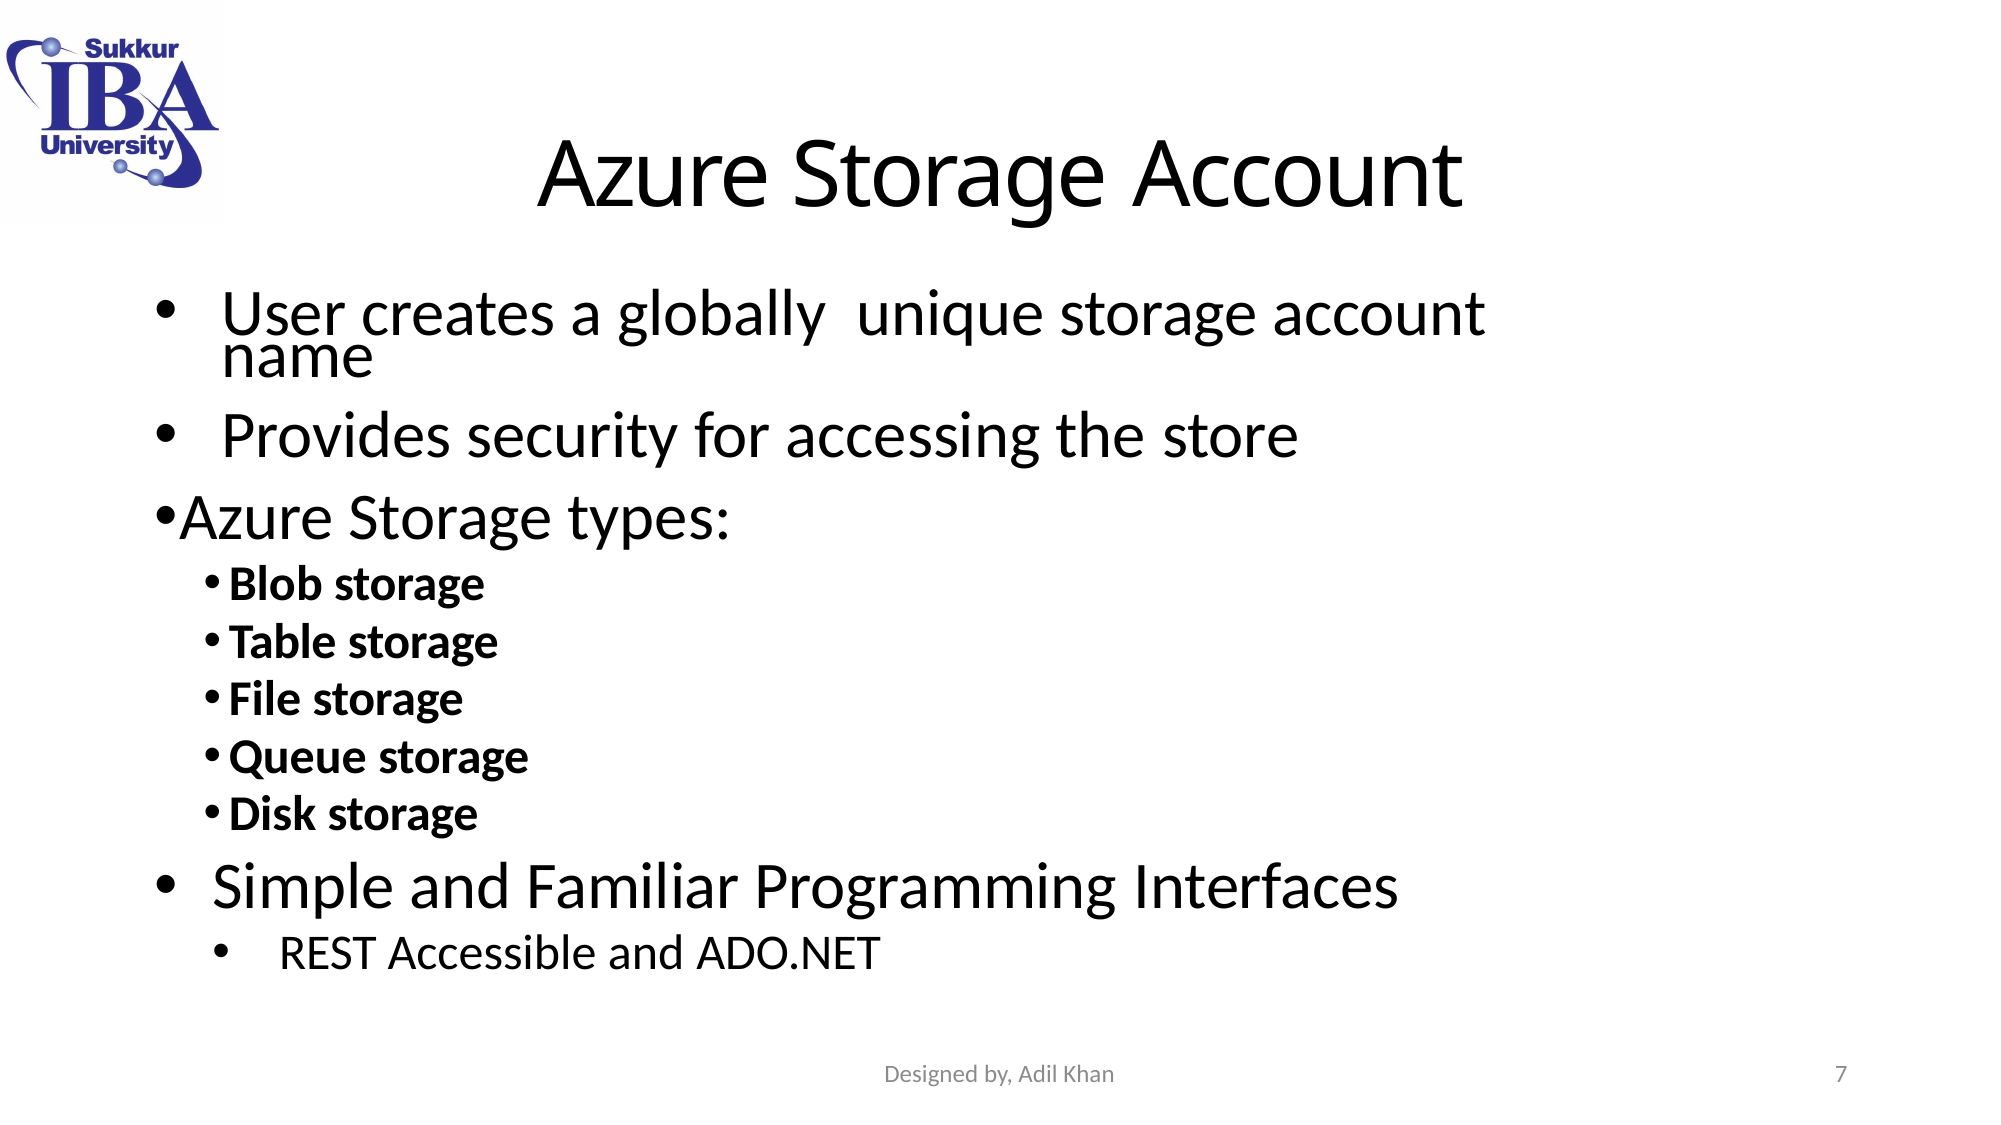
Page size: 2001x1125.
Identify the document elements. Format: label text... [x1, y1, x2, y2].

list User creates a globally unique storage account name Provides security for accessing the store Azure Storage types: Blob storage Table storage File storage Queue storage Disk storage Simple and Familiar Programming Interfaces REST Accessible and ADO.NET [137, 299, 1863, 1014]
footer Designed by, Adil Khan [662, 1042, 1338, 1103]
slide_number 7 [1412, 1042, 1863, 1103]
picture [0, 0, 225, 225]
title Azure Storage Account [137, 73, 1863, 264]
